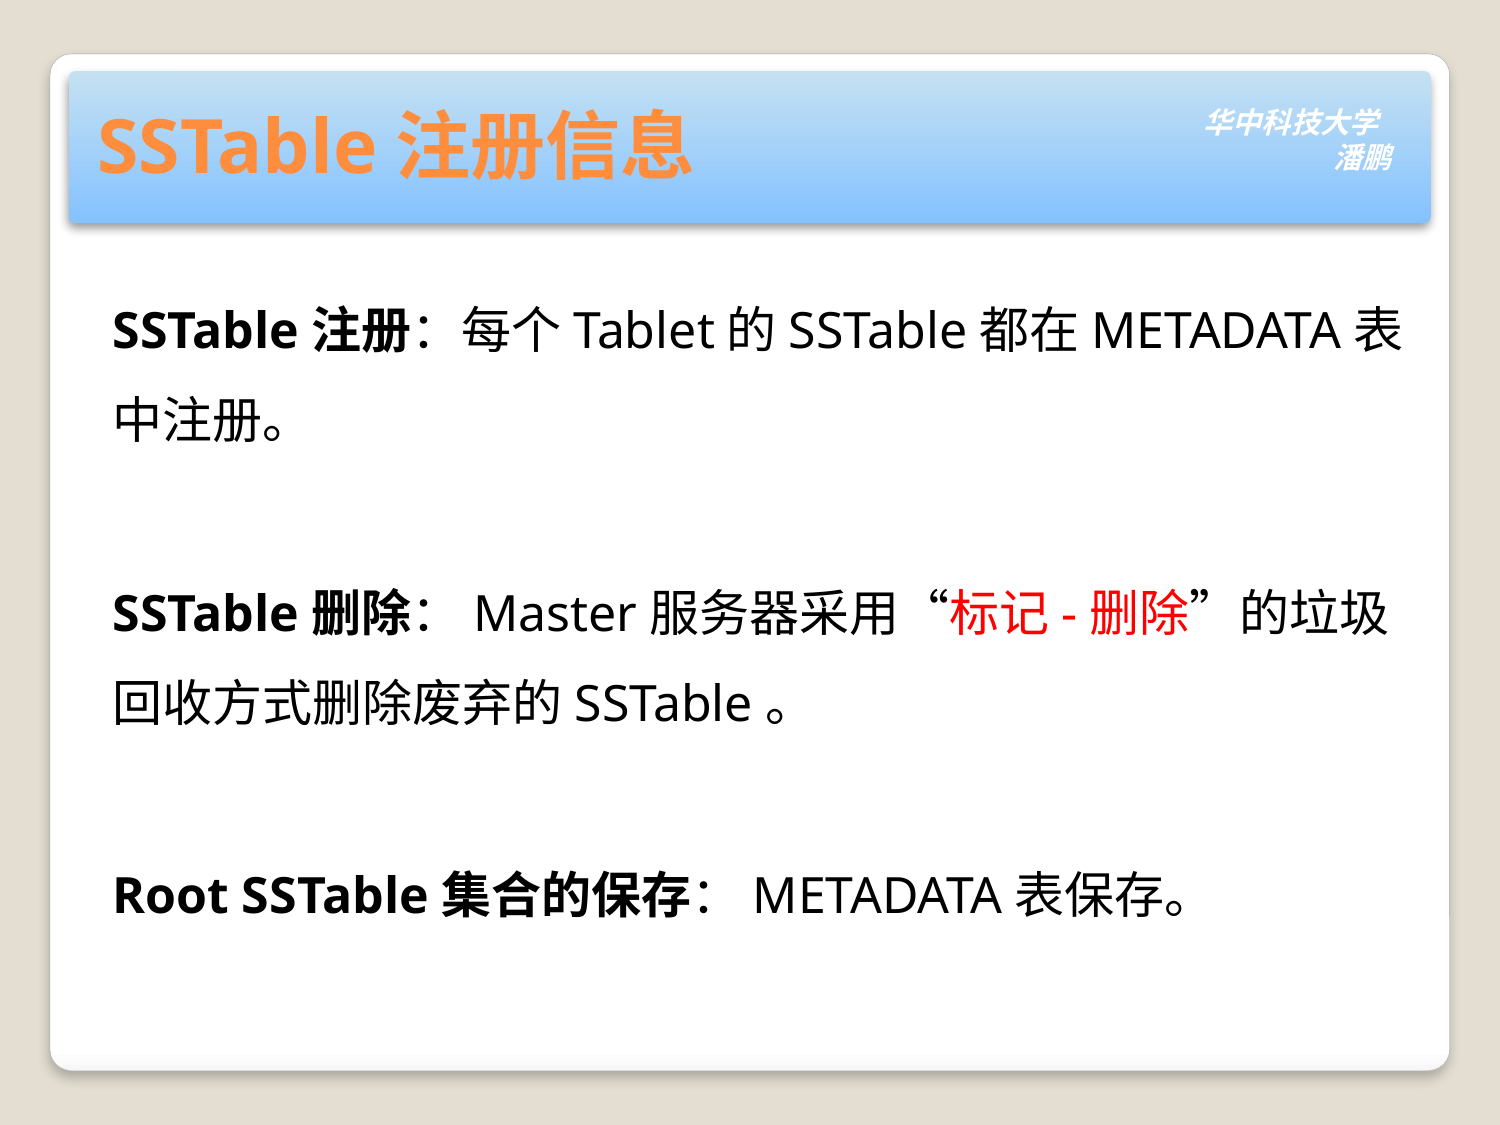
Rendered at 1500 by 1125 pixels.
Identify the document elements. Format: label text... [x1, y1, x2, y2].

title SSTable注册信息 [82, 78, 1425, 197]
list SSTable注册：每个Tablet的SSTable都在METADATA表中注册。 SSTable删除：Master服务器采用“标记-删除”的垃圾回收方式删除废弃的SSTable。 Root SSTable集合的保存：METADATA表保存。 [82, 253, 1454, 941]
